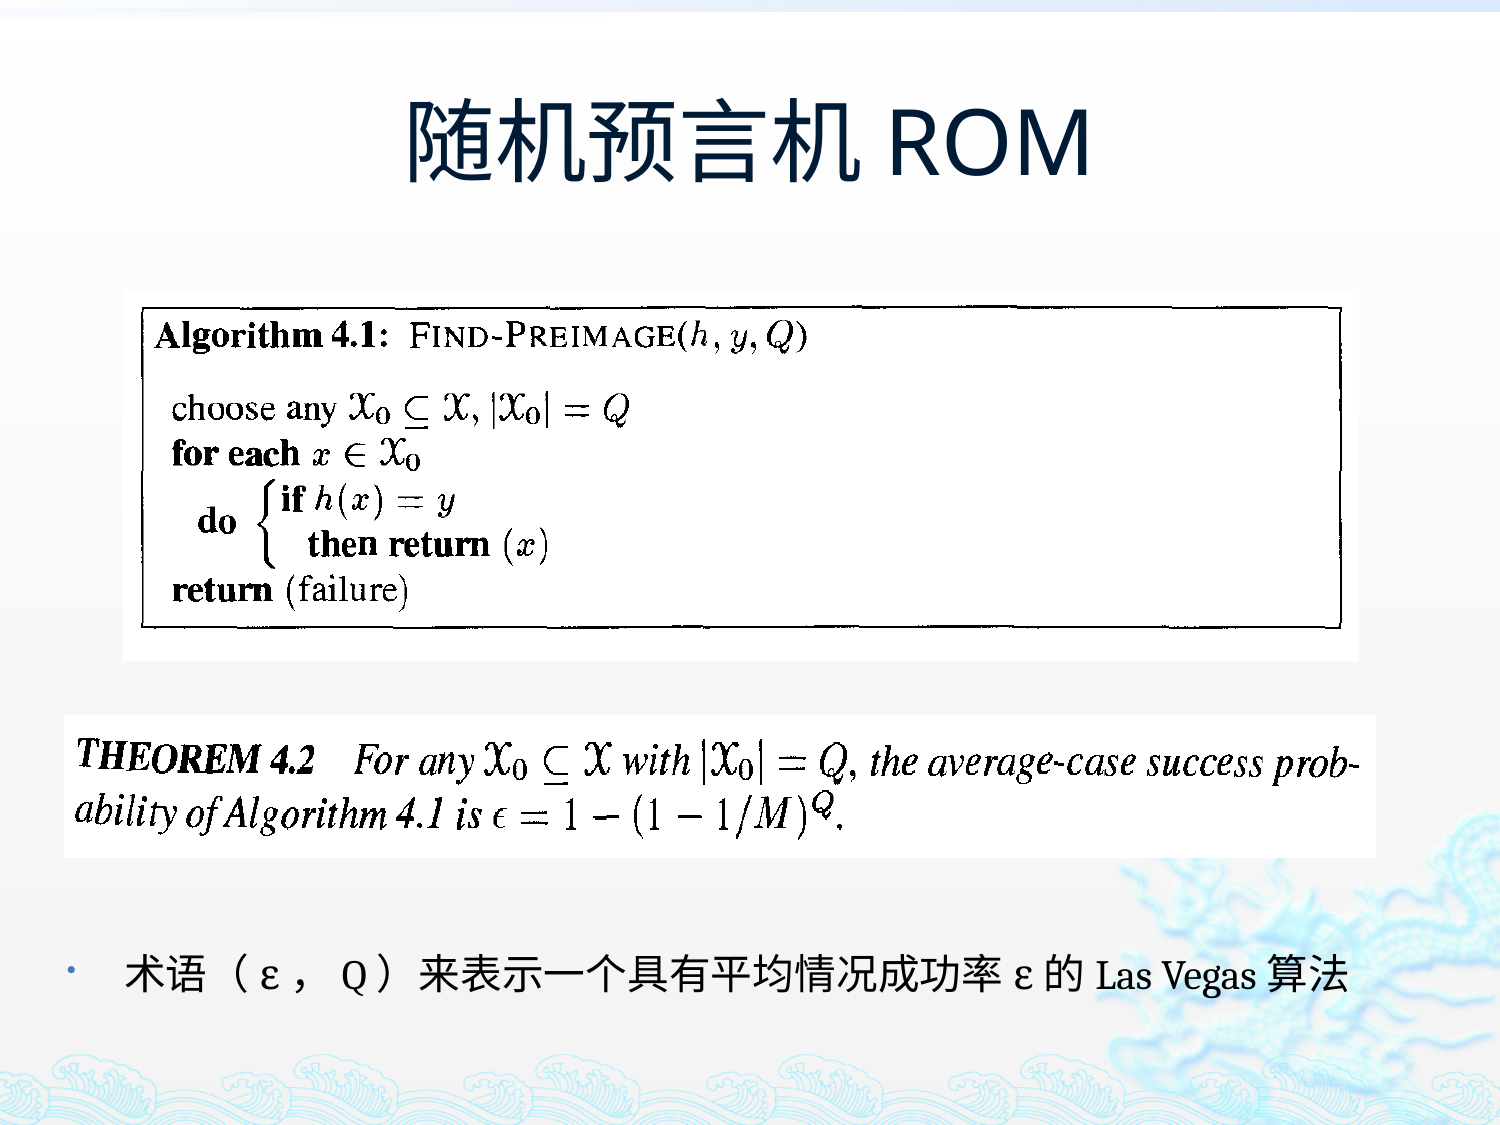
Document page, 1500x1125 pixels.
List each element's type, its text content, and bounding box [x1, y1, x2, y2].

list 术语（ε，Q）来表示一个具有平均情况成功率ε的Las Vegas算法 [53, 940, 1388, 1024]
picture [123, 290, 1359, 661]
title 随机预言机ROM [75, 45, 1425, 233]
picture [64, 715, 1377, 859]
